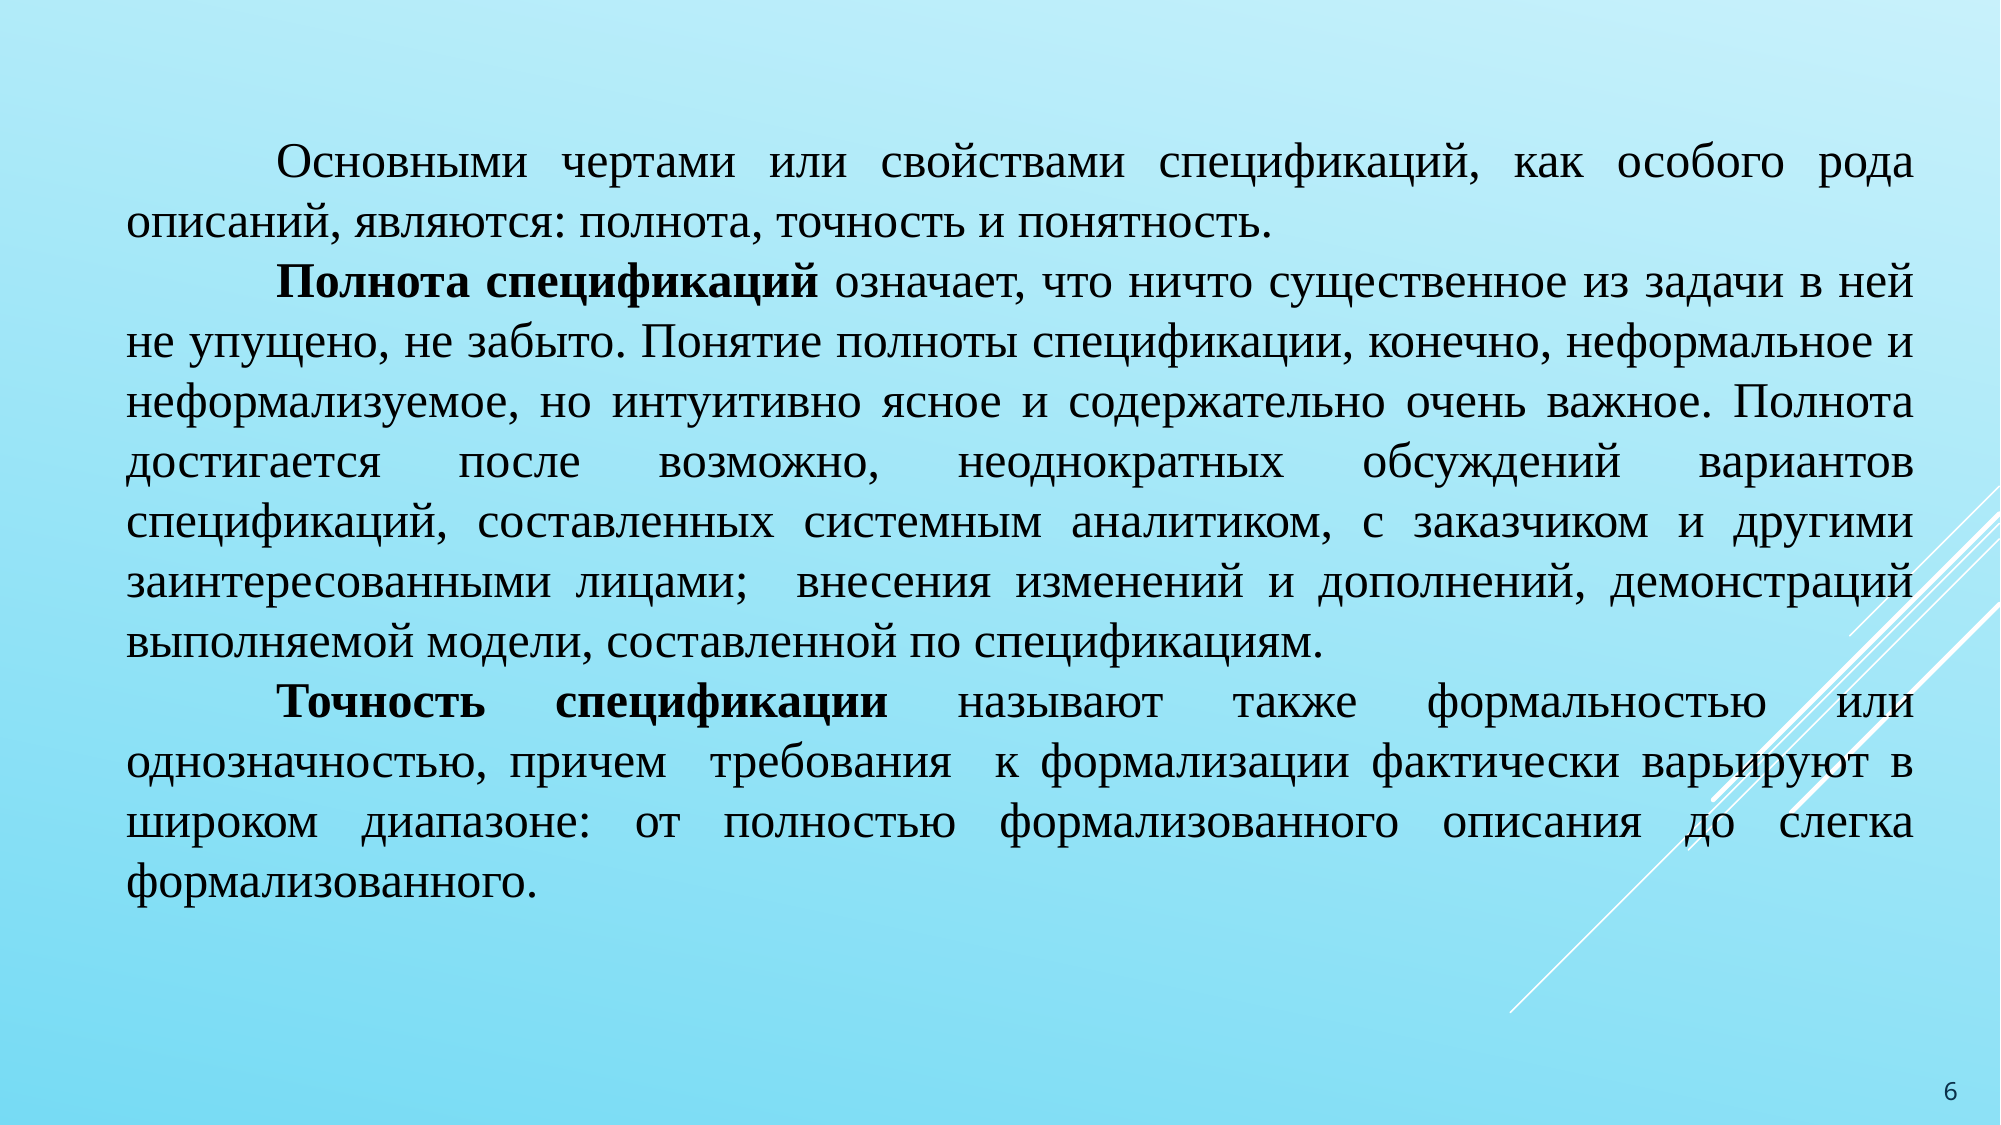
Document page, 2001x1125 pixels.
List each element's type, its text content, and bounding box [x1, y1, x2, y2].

text_box Основными чертами или свойствами спецификаций, как особого рода описаний, являются: полнота, точность и понятность. Полнота спецификаций означает, что ничто существенное из задачи в ней не упущено, не забыто. Понятие полноты спецификации, конечно, неформальное и неформализуемое, но интуитивно ясное и содержательно очень важное. Полнота достигается после возможно, неоднократных обсуждений вариантов спецификаций, составленных системным аналитиком, с заказчиком и другими заинтересованными лицами; внесения изменений и дополнений, демонстраций выполняемой модели, составленной по спецификациям. Точность спецификации называют также формальностью или однозначностью, причем требования к формализации фактически варьируют в широком диапазоне: от полностью формализованного описания до слегка формализованного. [111, 120, 1930, 915]
slide_number 6 [1929, 1061, 1959, 1118]
